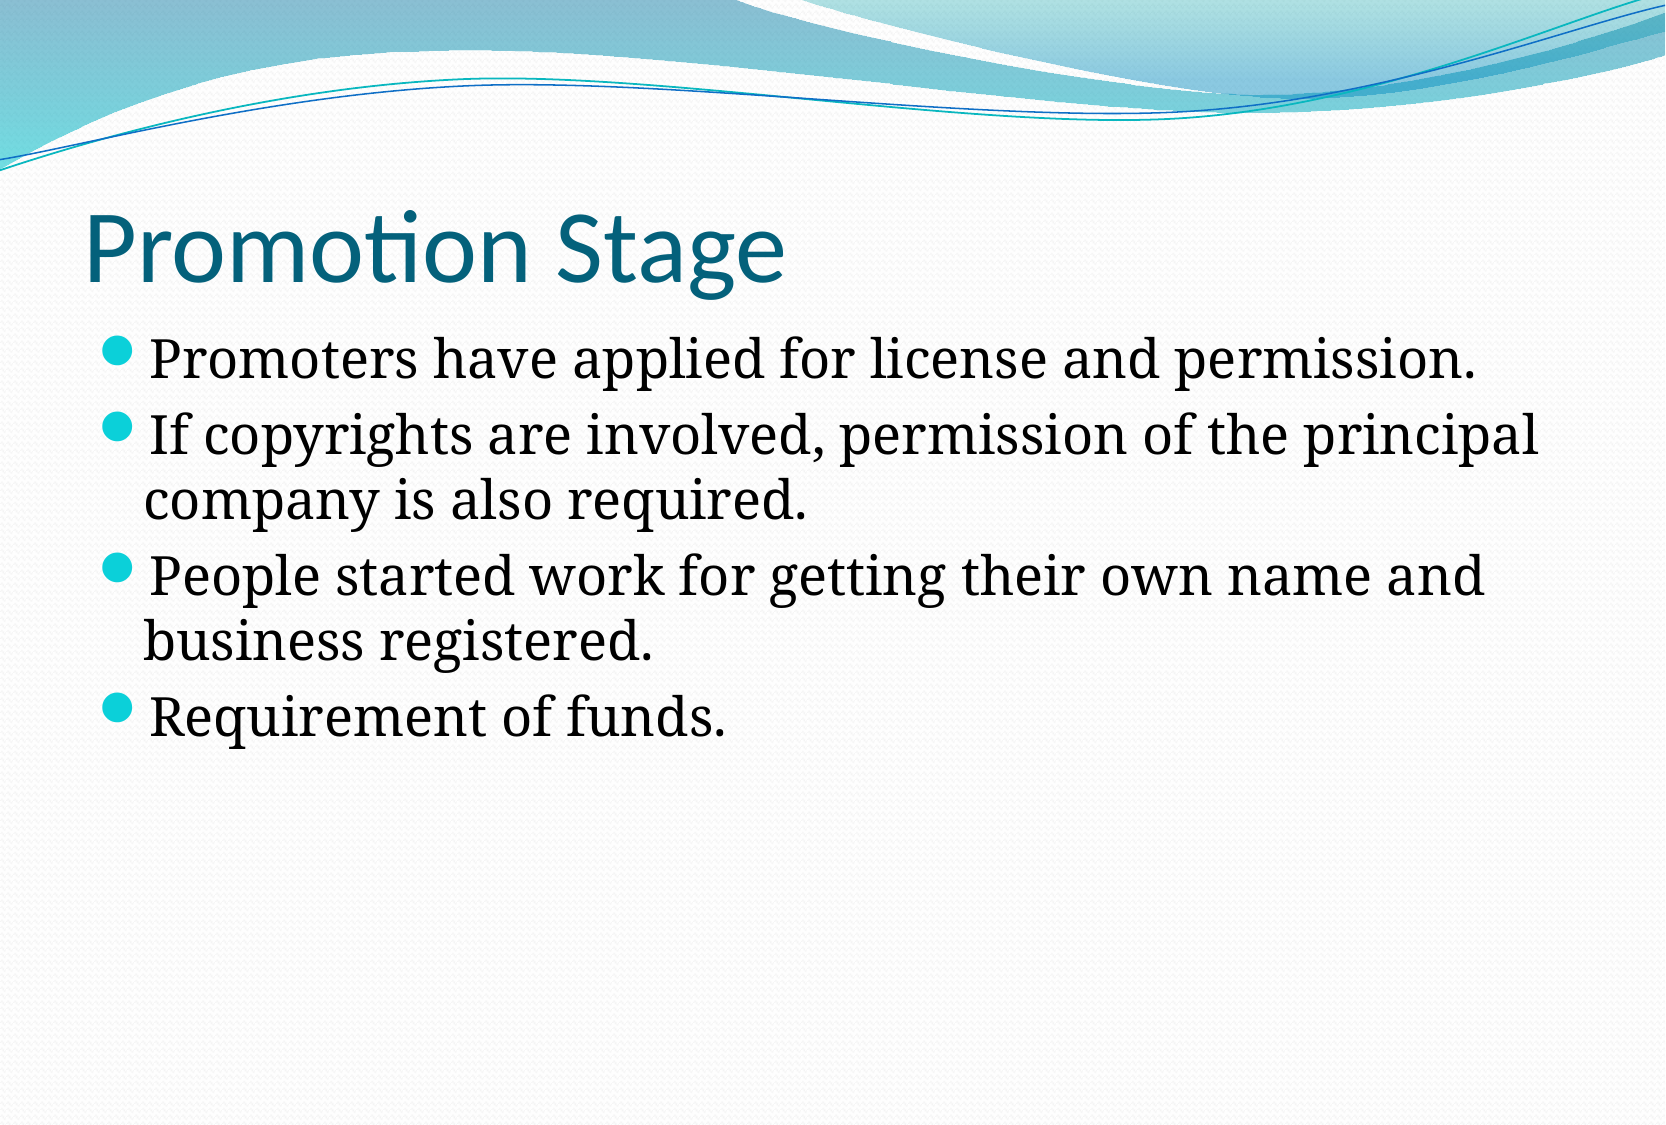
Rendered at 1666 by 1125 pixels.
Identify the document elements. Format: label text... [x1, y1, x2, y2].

title Promotion Stage [83, 115, 1582, 303]
list Promoters have applied for license and permission. If copyrights are involved, permission of the principal company is also required. People started work for getting their own name and business registered. Requirement of funds. [83, 317, 1582, 1038]
